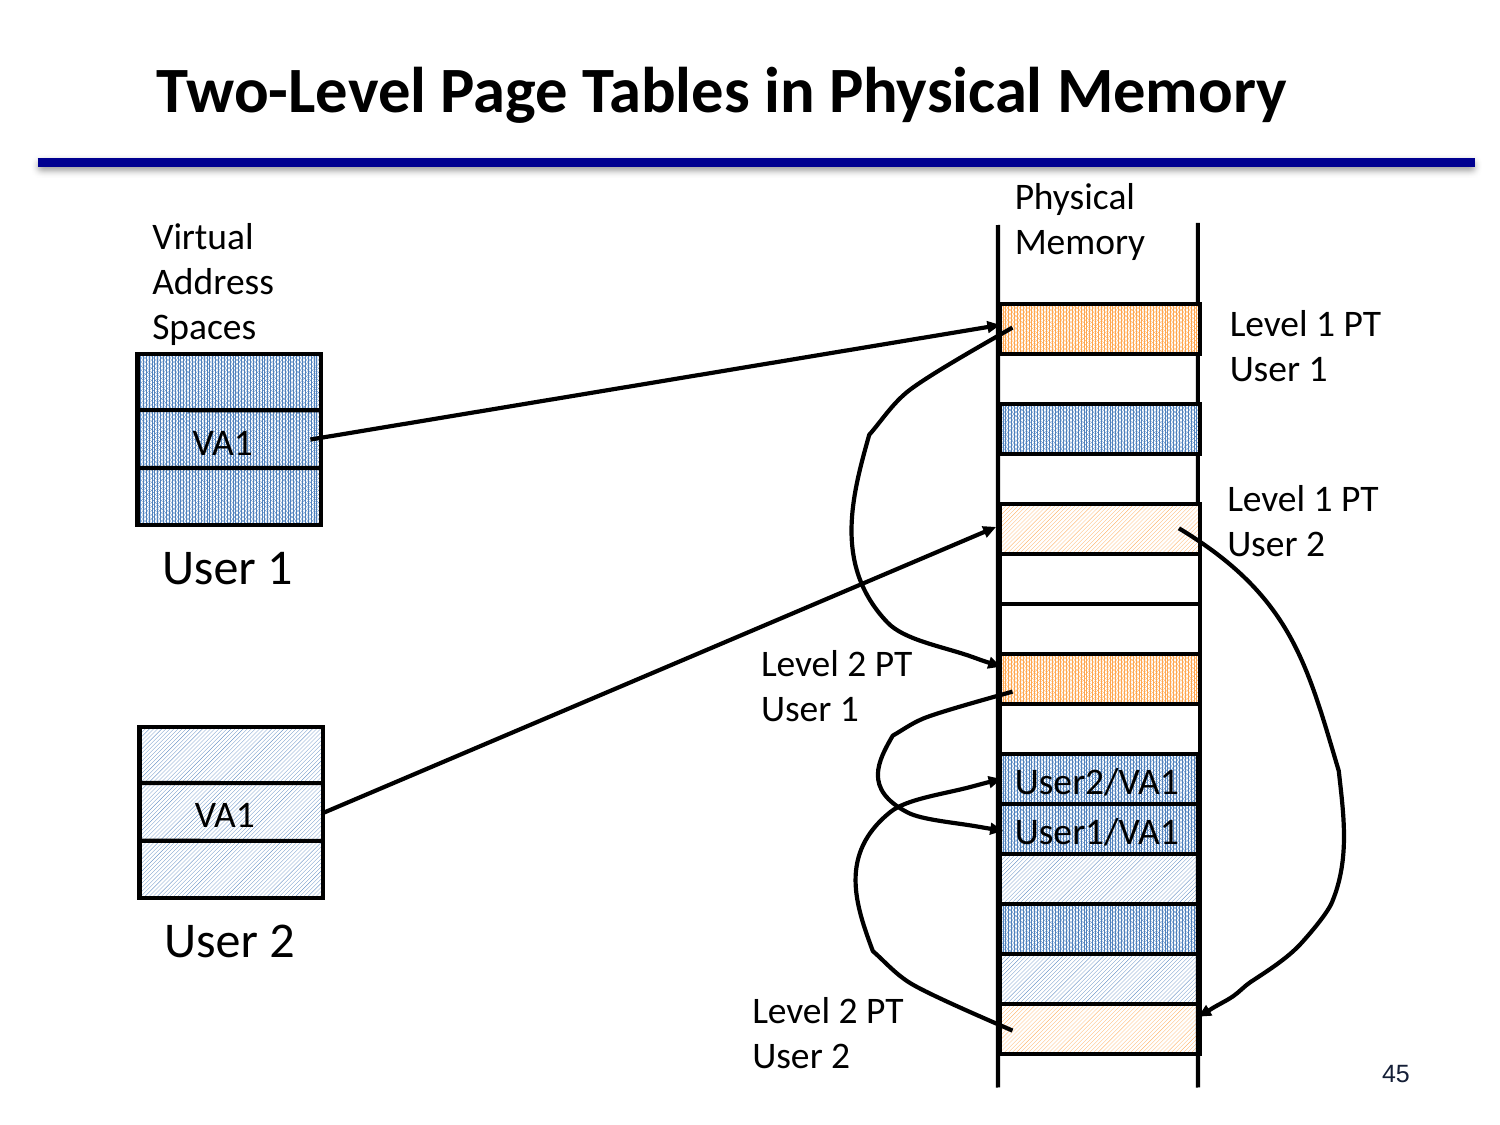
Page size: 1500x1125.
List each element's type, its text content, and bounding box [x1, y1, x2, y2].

text_box VA1 [180, 783, 271, 843]
text_box User2/VA1 [1005, 755, 1189, 805]
text_box [1005, 855, 1193, 905]
text_box [851, 327, 1013, 669]
slide_number 45 [1074, 1042, 1425, 1103]
text_box User1/VA1 [1004, 805, 1191, 855]
text_box [999, 554, 1200, 604]
text_box [877, 691, 1013, 835]
text_box [139, 784, 180, 840]
text_box [855, 807, 1013, 1031]
text_box [1007, 905, 1195, 955]
text_box [1178, 528, 1345, 1017]
text_box [271, 784, 323, 840]
text_box Level 2 PT User 1 [746, 631, 983, 736]
text_box [1005, 504, 1200, 554]
text_box Level 2 PT User 2 [737, 979, 975, 1084]
text_box [999, 304, 1200, 355]
text_box [326, 320, 997, 438]
text_box [139, 727, 323, 783]
text_box [1009, 404, 1200, 455]
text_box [137, 353, 321, 603]
text_box Physical Memory [999, 164, 1191, 270]
text_box [999, 604, 1200, 654]
text_box Level 1 PT User 2 [1212, 466, 1448, 572]
text_box [1009, 704, 1200, 755]
title Two-Level Page Tables in Physical Memory [62, 12, 1382, 161]
text_box [139, 841, 323, 898]
text_box Level 1 PT User 1 [1215, 291, 1450, 397]
text_box [1010, 955, 1197, 1005]
text_box User 2 [149, 899, 310, 975]
text_box [999, 1005, 1197, 1055]
text_box [999, 654, 1200, 704]
text_box Virtual Address Spaces [137, 204, 328, 355]
